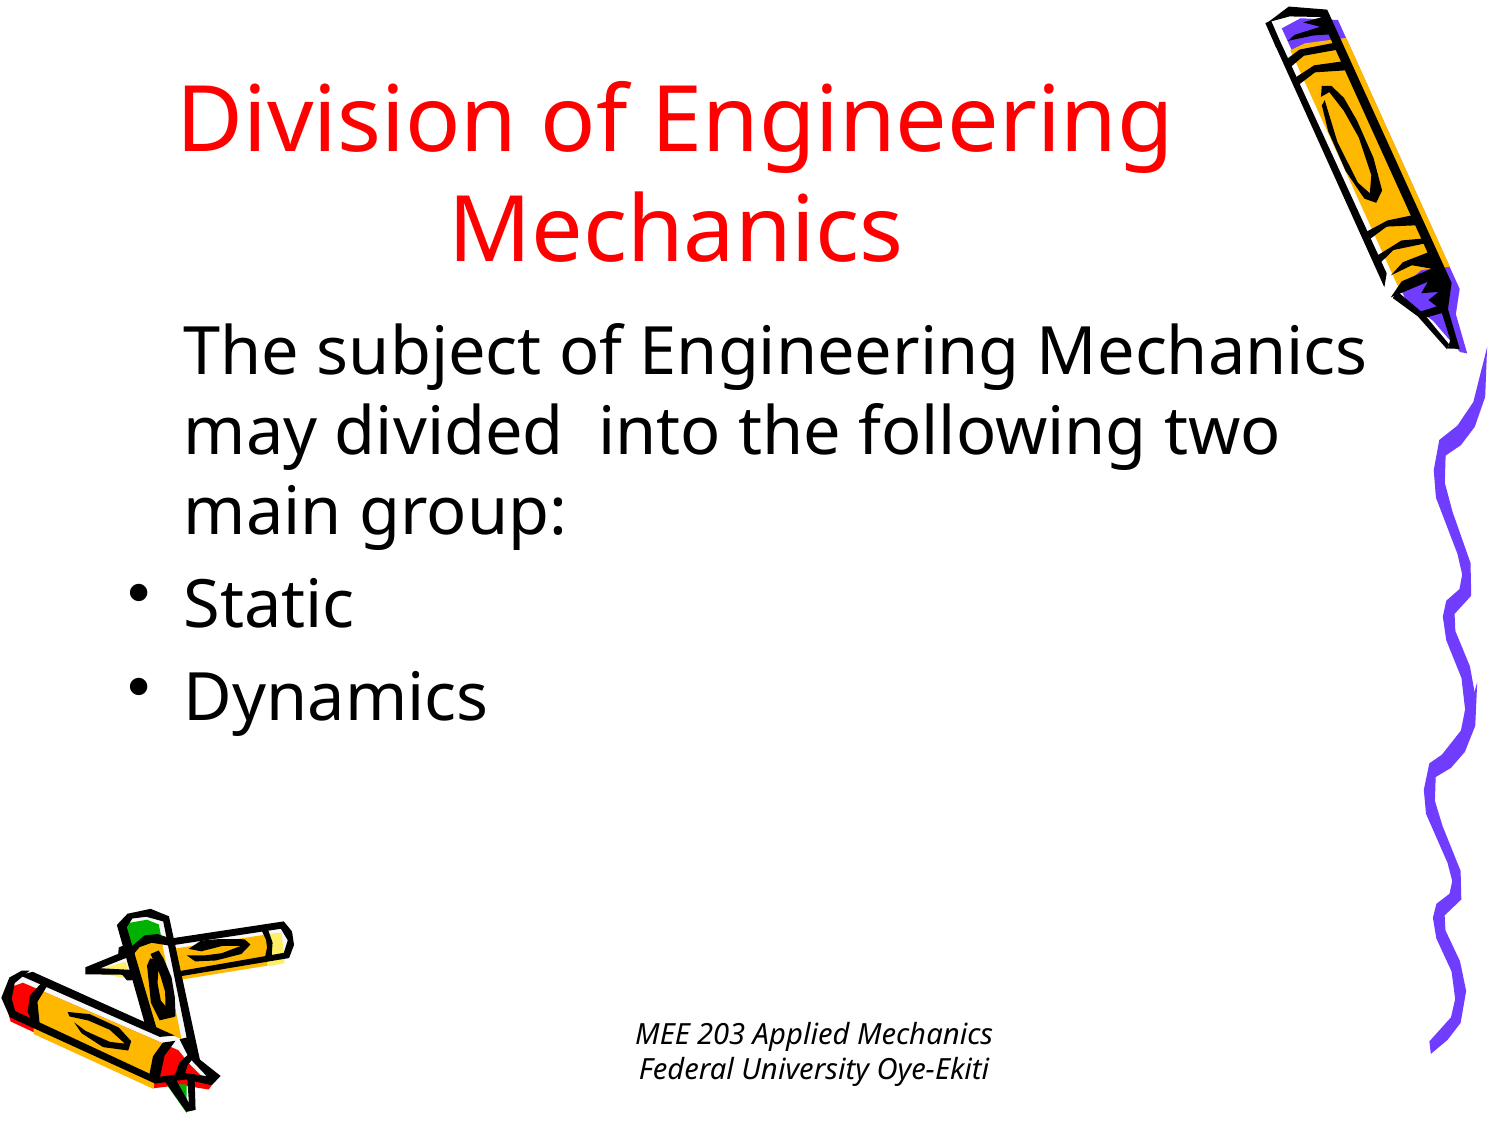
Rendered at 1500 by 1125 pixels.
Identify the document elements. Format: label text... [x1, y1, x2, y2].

text_box MEE 203 Applied Mechanics Federal University Oye-Ekiti [515, 1007, 1114, 1093]
list The subject of Engineering Mechanics may divided into the following two main group: Static Dynamics [112, 299, 1419, 901]
title Division of Engineering Mechanics [112, 24, 1240, 288]
